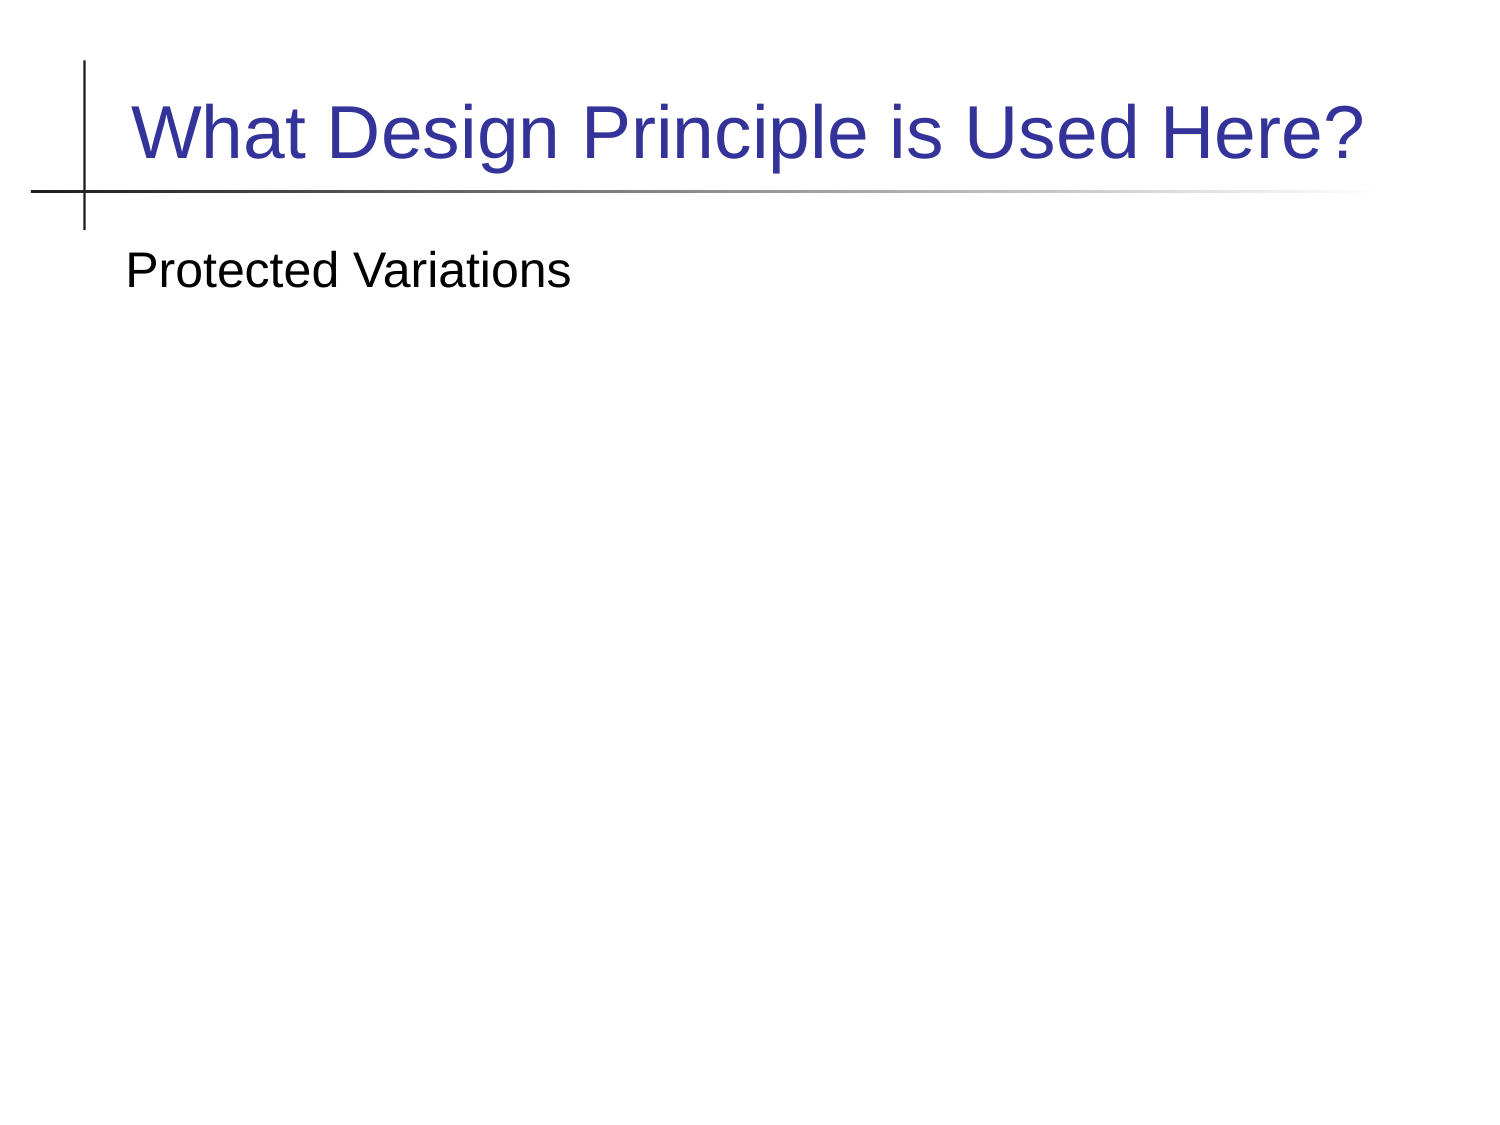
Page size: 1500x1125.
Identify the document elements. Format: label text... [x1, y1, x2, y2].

text_box Protected Variations [110, 229, 1408, 959]
text_box What Design Principle is Used Here? [100, 42, 1397, 182]
